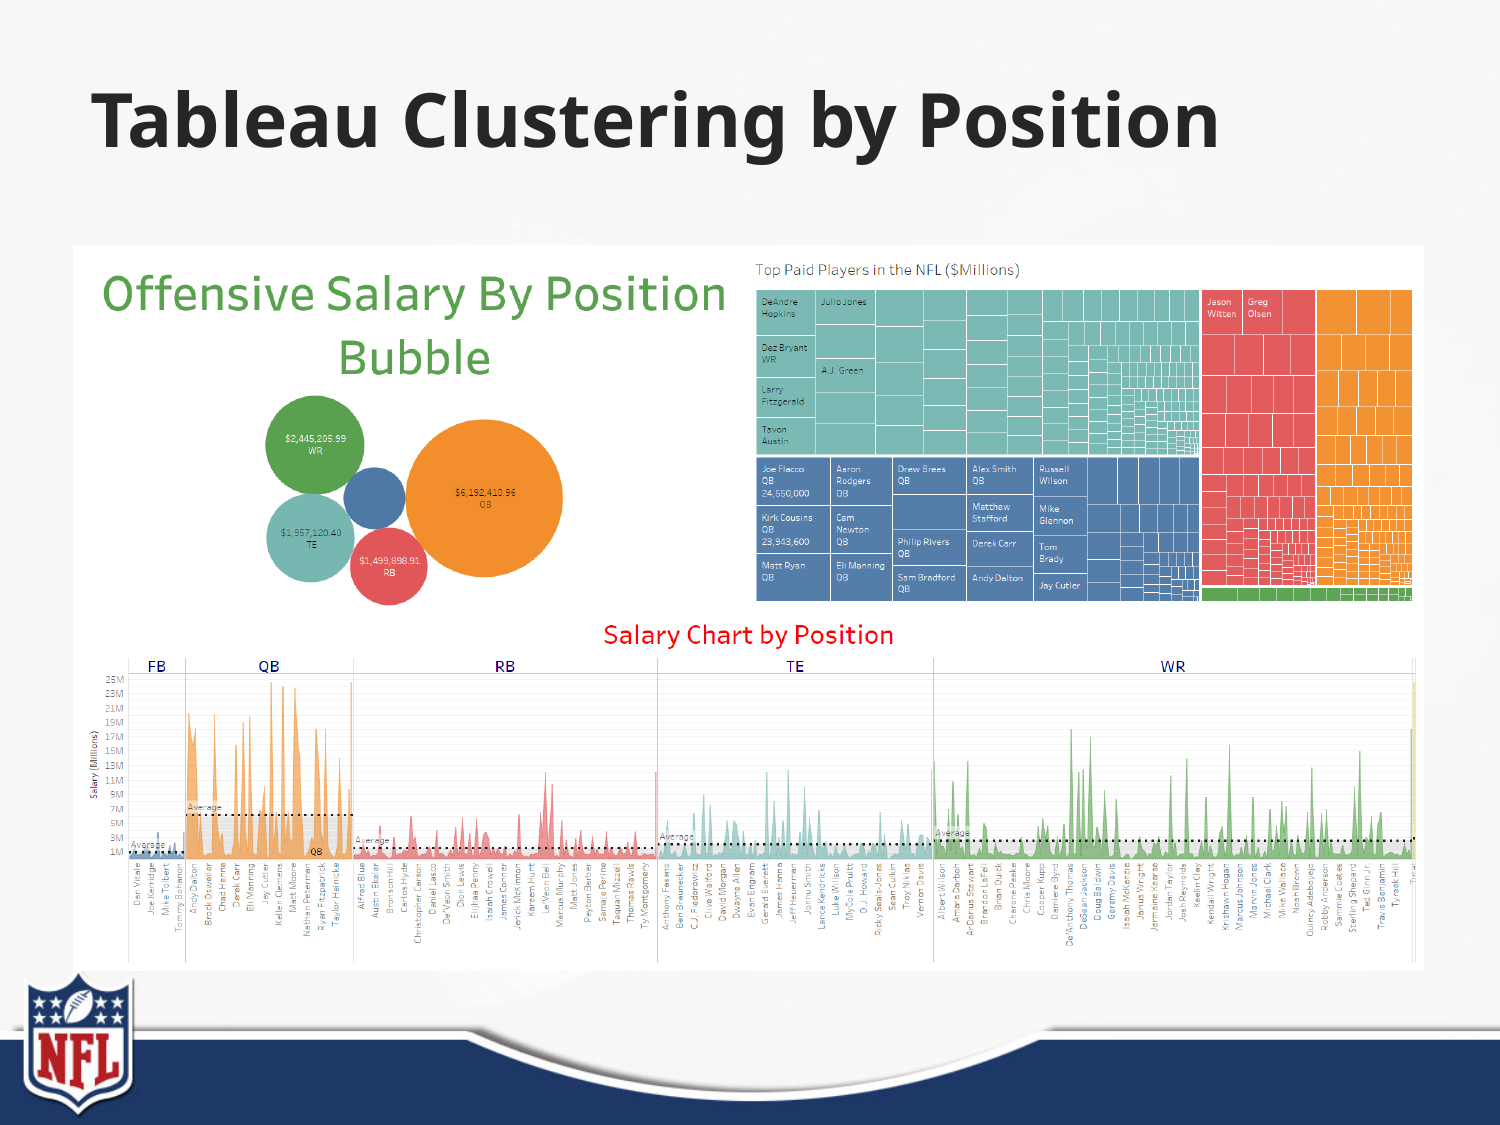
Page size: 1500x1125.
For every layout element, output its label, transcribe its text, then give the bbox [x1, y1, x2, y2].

title Tableau Clustering by Position [75, 24, 1425, 212]
picture [0, 0, 1500, 1125]
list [73, 245, 1424, 971]
